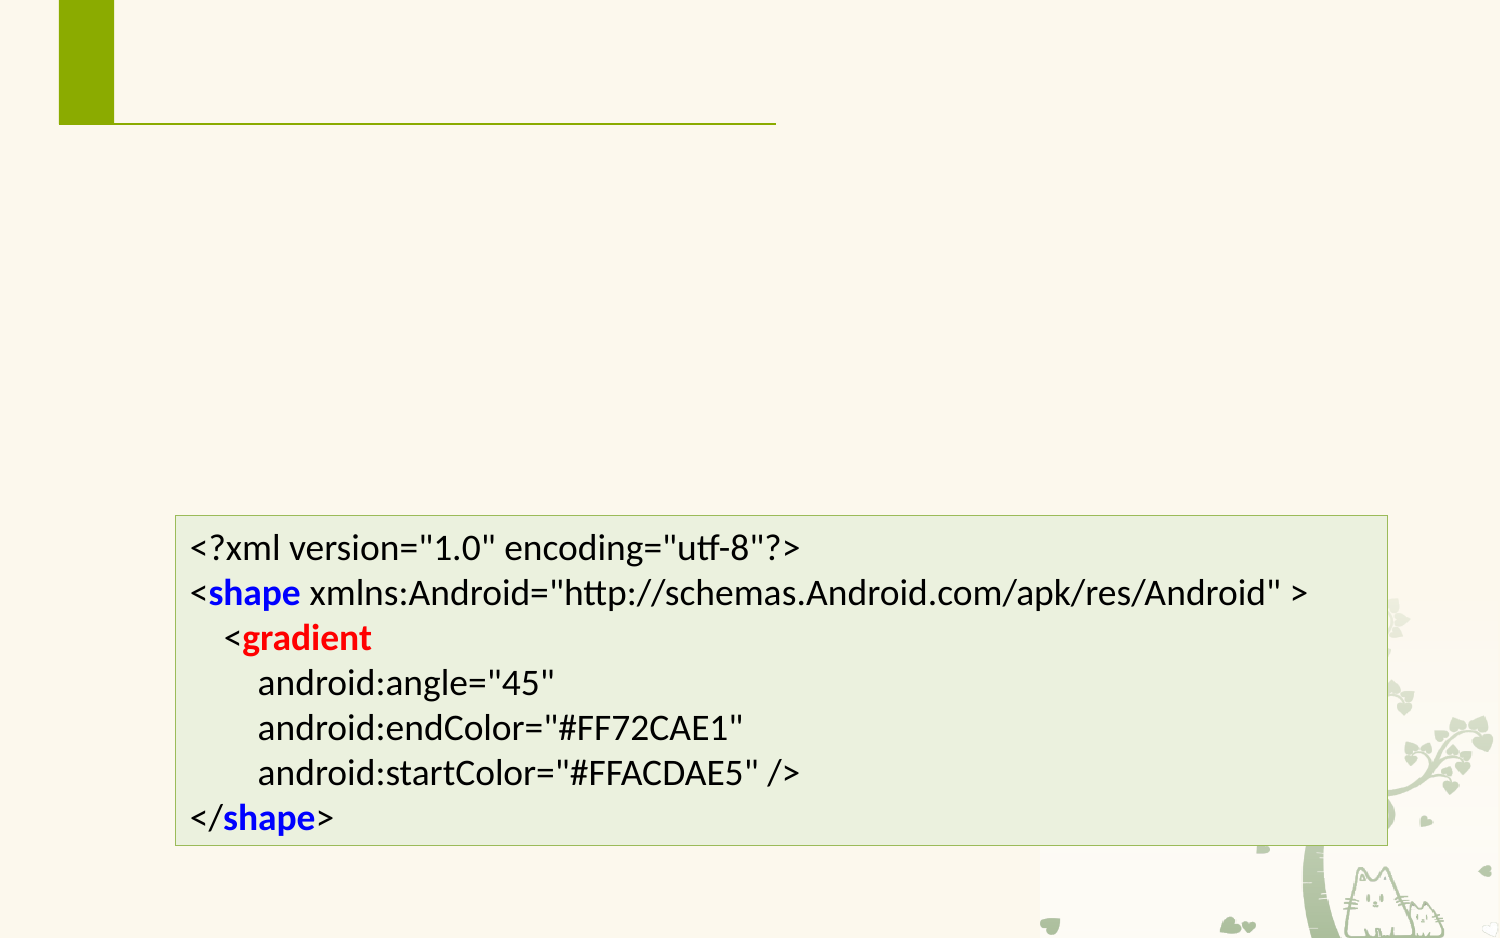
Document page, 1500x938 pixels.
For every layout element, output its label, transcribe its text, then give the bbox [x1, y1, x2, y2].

text_box <?xml version="1.0" encoding="utf-8"?> <shape xmlns:Android="http://schemas.Android.com/apk/res/Android" > <gradient android:angle="45" android:endColor="#FF72CAE1" android:startColor="#FFACDAE5" /> </shape> [175, 515, 1388, 846]
